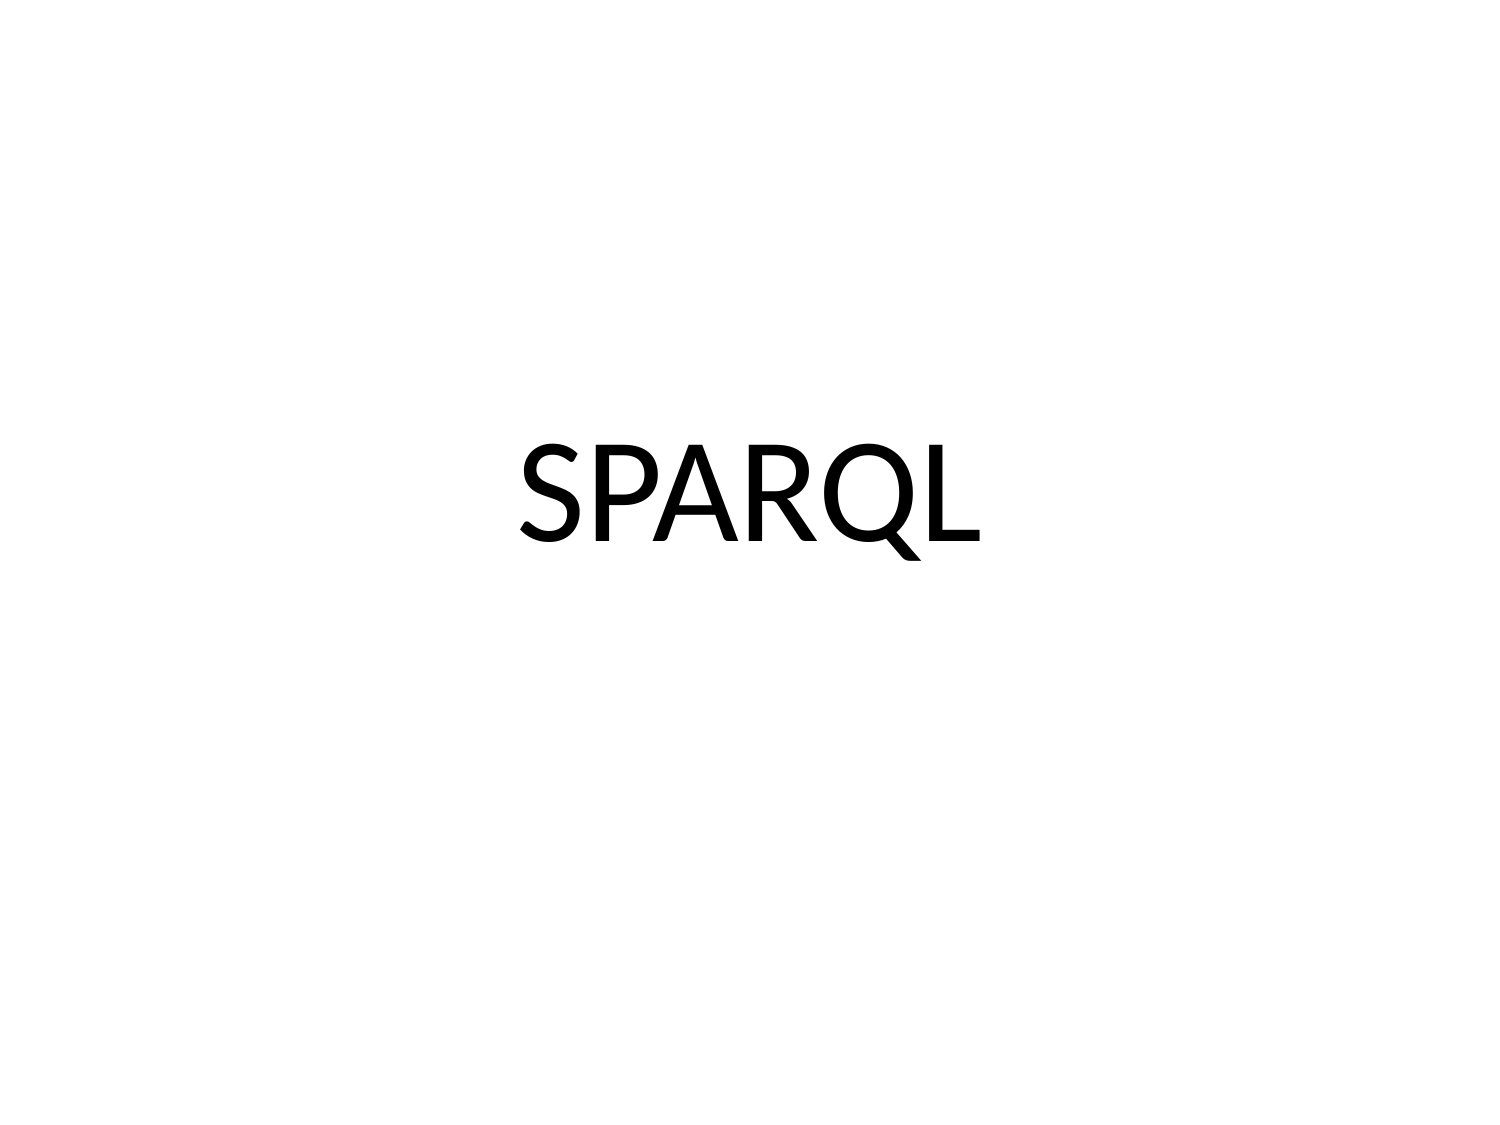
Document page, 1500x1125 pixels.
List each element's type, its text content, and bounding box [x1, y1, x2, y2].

title SPARQL [103, 400, 1397, 564]
